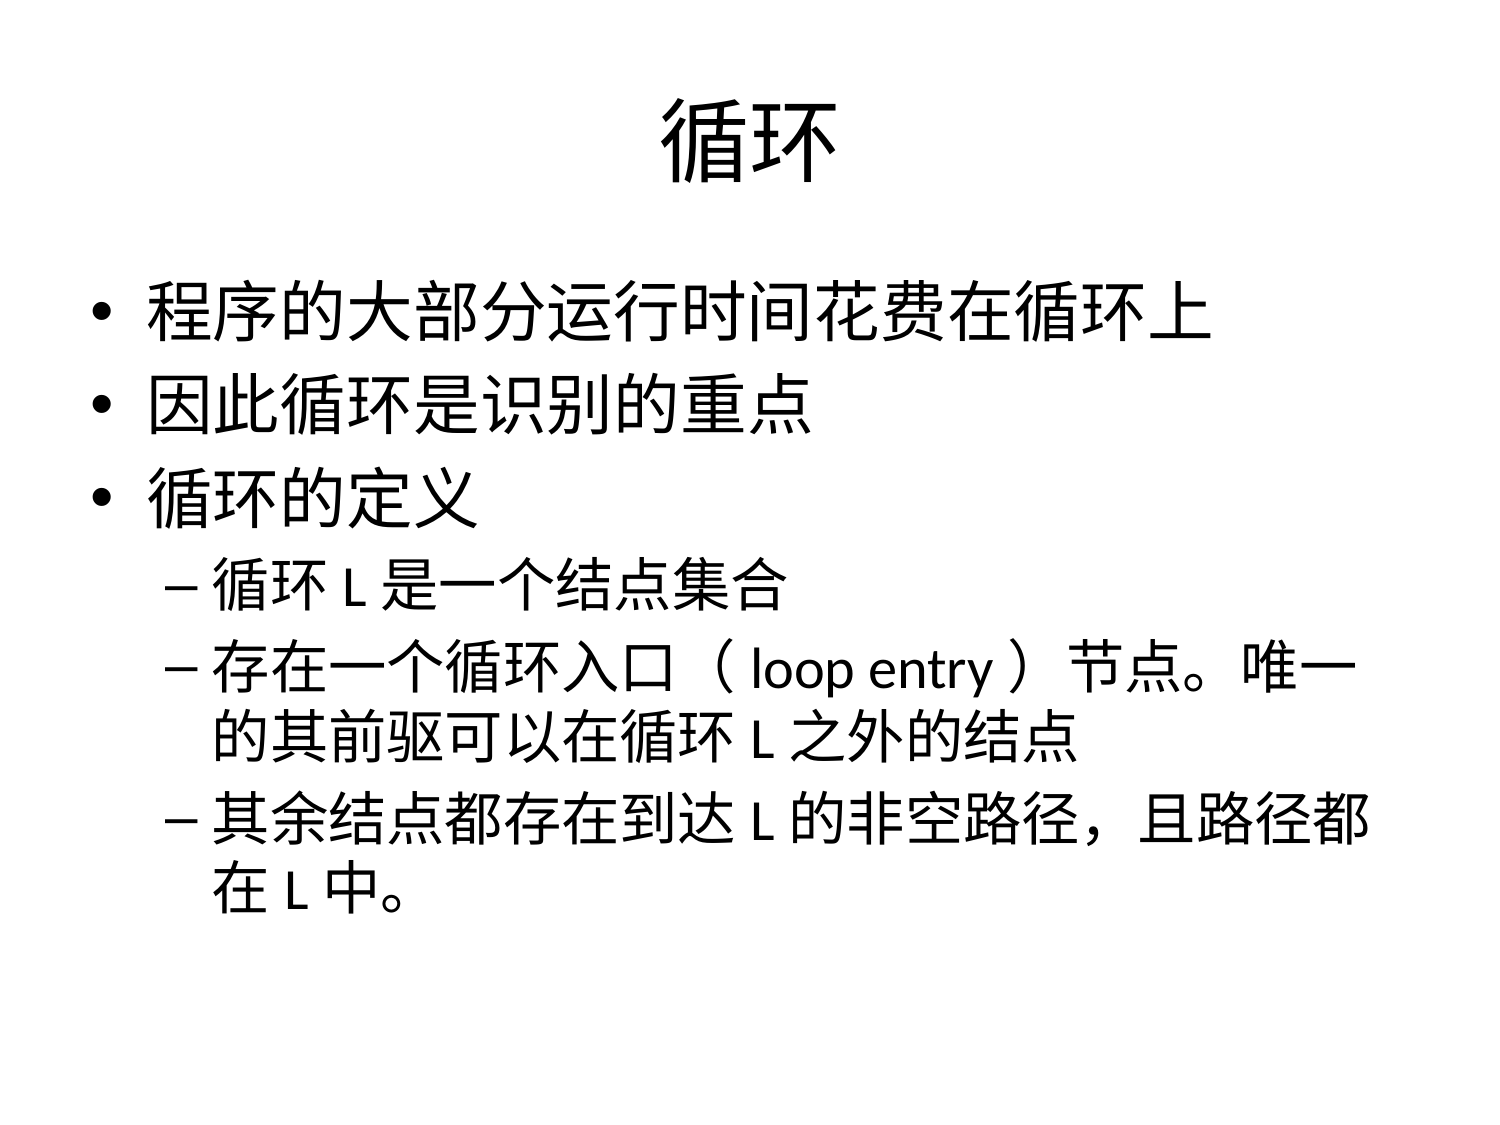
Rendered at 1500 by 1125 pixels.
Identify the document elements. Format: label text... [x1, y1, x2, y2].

title 循环 [75, 45, 1425, 233]
list 程序的大部分运行时间花费在循环上 因此循环是识别的重点 循环的定义 循环L是一个结点集合 存在一个循环入口（loop entry）节点。唯一的其前驱可以在循环L之外的结点 其余结点都存在到达L的非空路径，且路径都在L中。 [75, 262, 1425, 1005]
